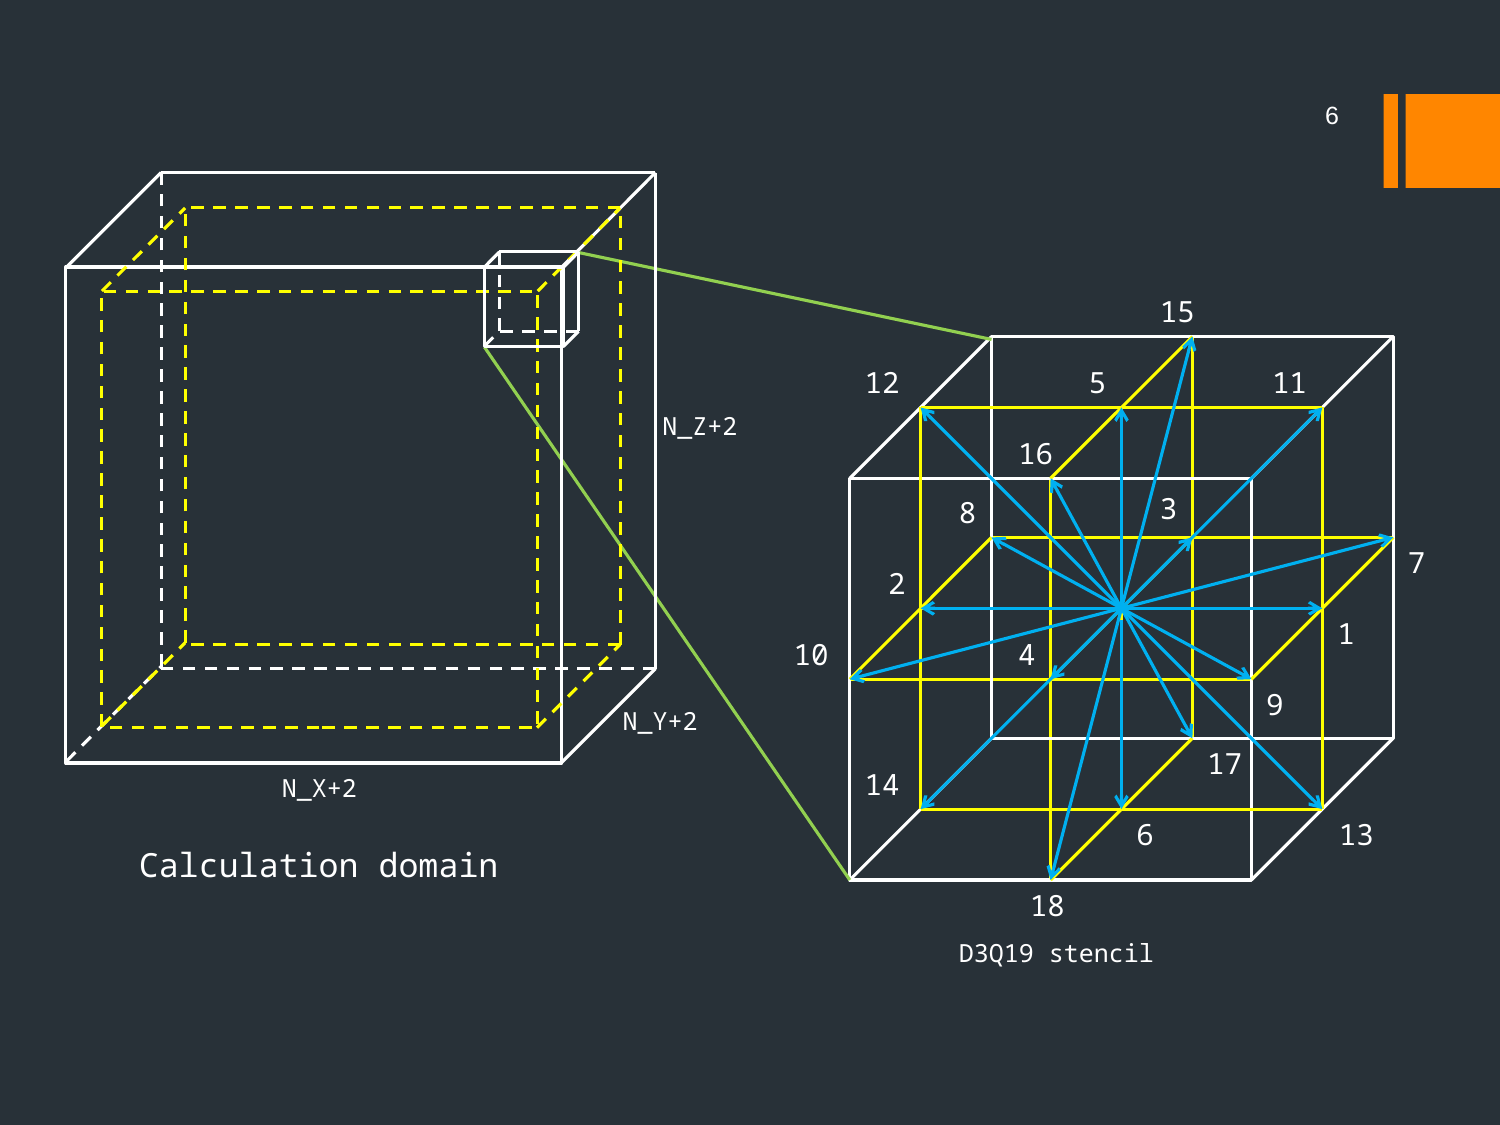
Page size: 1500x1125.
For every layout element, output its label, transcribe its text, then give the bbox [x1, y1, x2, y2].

slide_number 6 [1199, 90, 1355, 140]
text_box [65, 171, 1441, 977]
